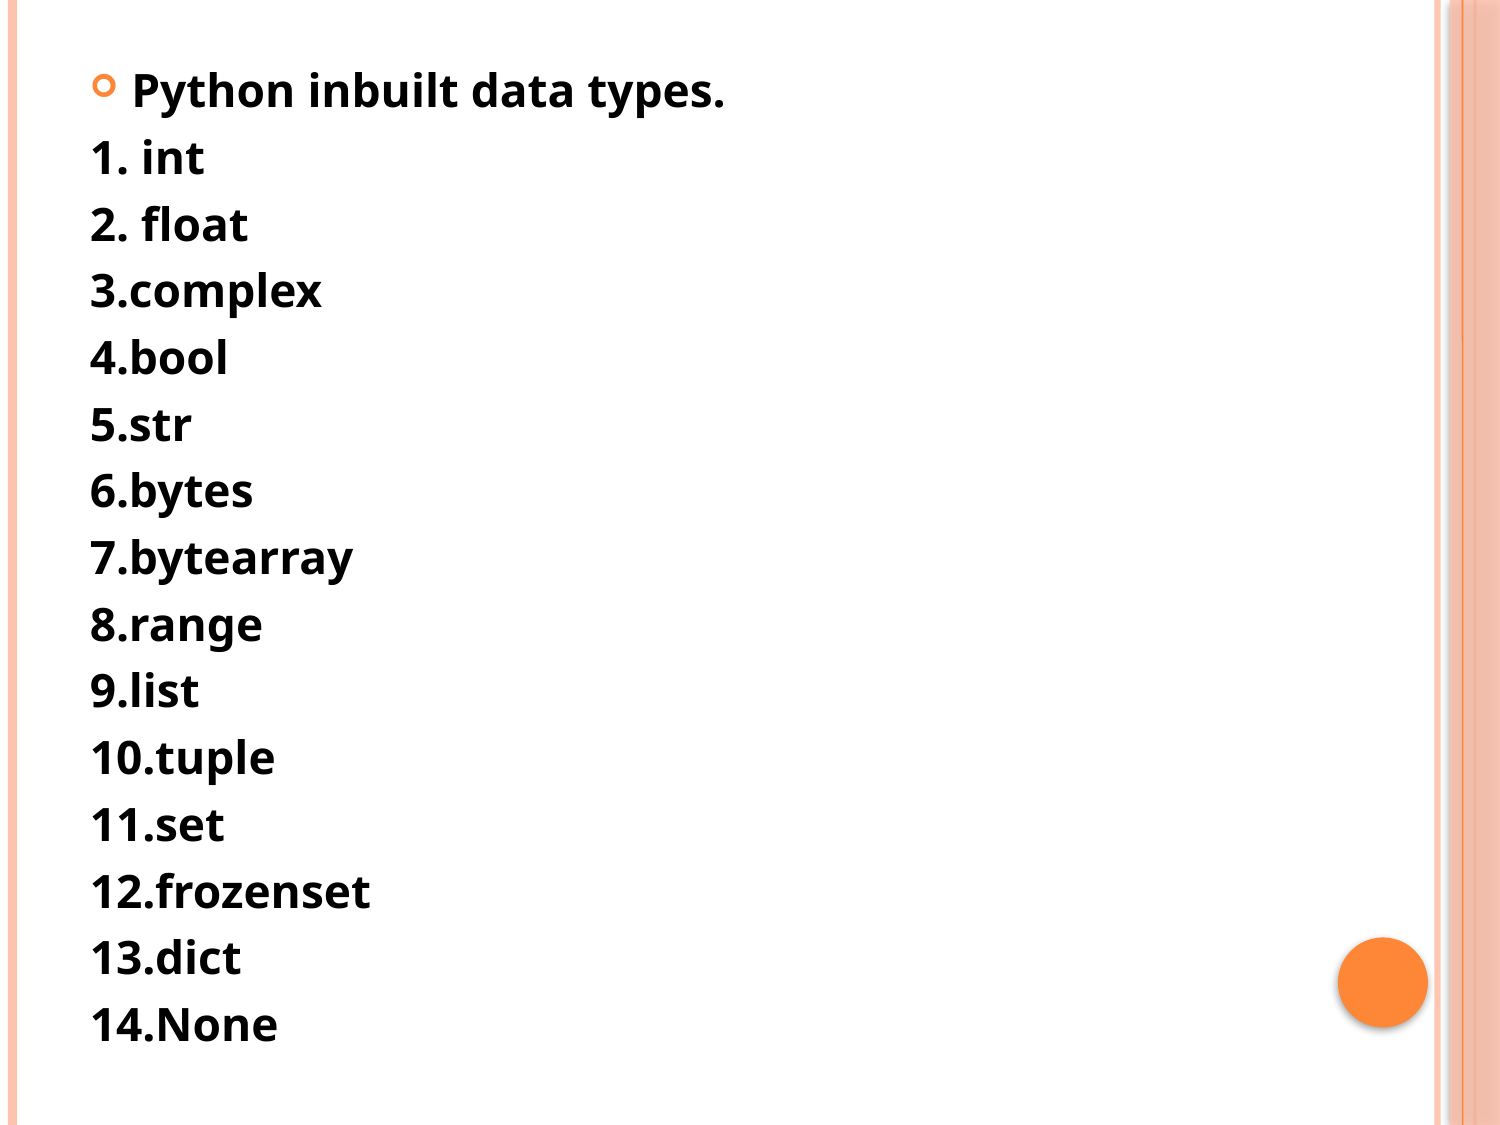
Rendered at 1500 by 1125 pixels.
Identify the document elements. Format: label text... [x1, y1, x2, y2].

list Python inbuilt data types. 1. int 2. float 3.complex 4.bool 5.str 6.bytes 7.bytearray 8.range 9.list 10.tuple 11.set 12.frozenset 13.dict 14.None [75, 54, 1300, 1062]
